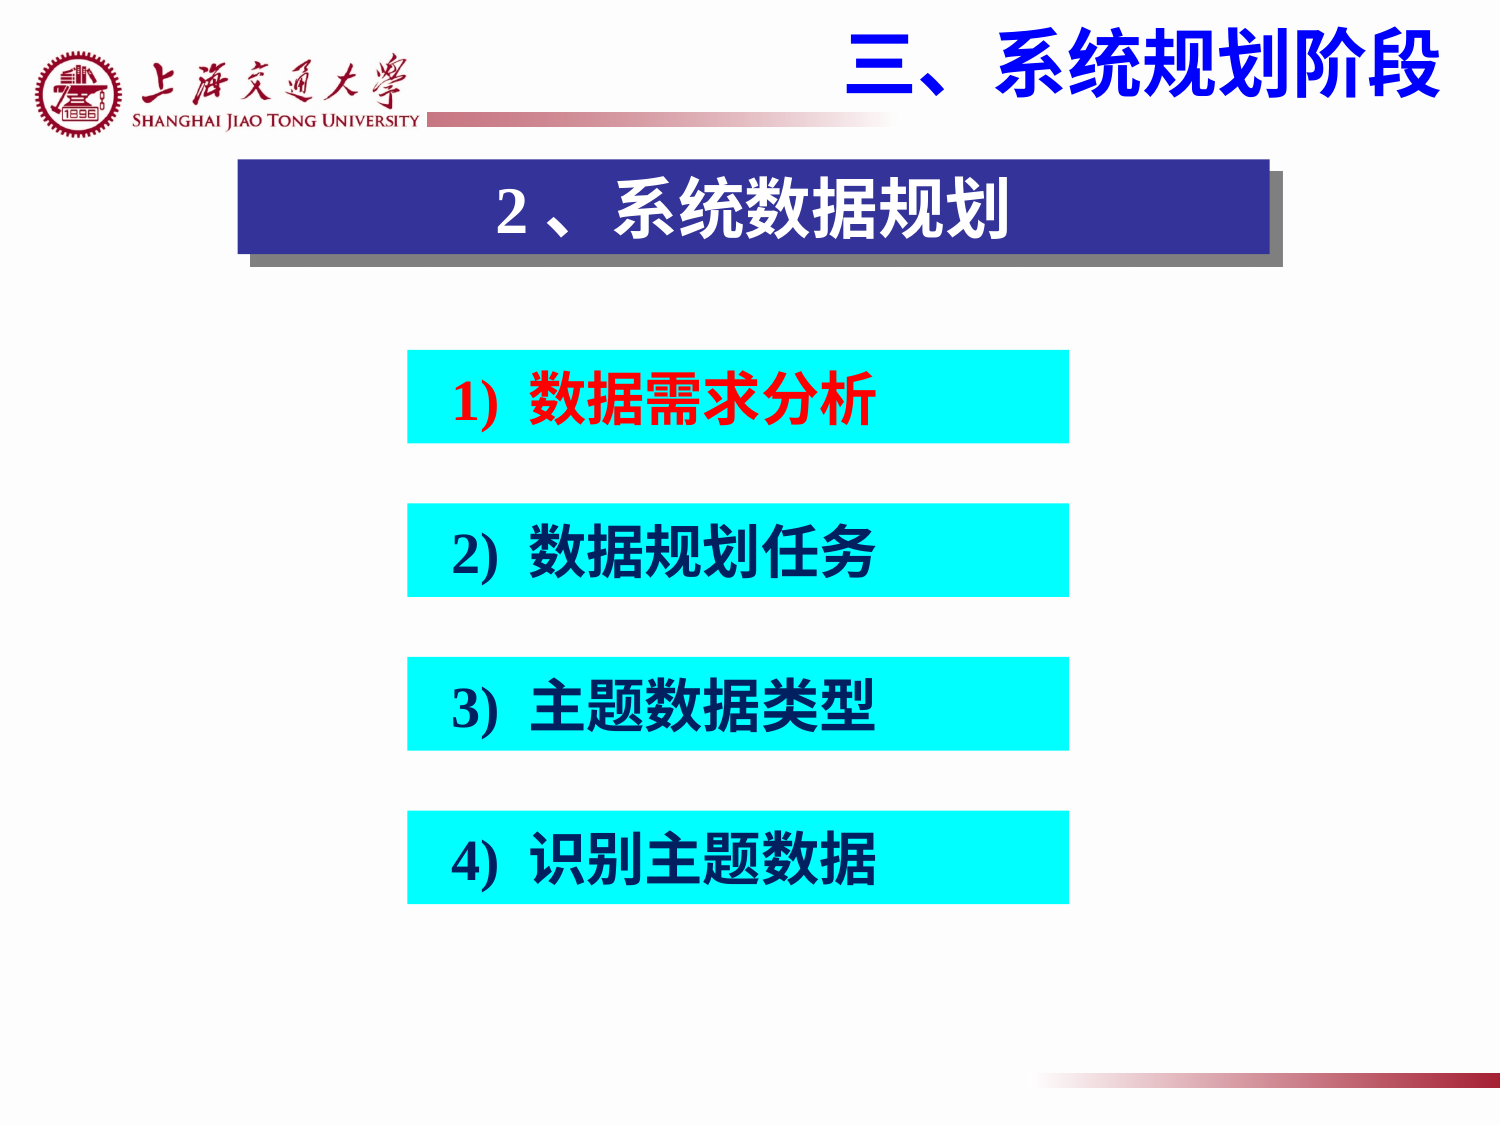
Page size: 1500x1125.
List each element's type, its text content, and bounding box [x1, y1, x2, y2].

text_box 三、系统规划阶段 [182, 7, 1458, 116]
text_box 2) 数据规划任务 [407, 503, 1069, 597]
text_box 4) 识别主题数据 [407, 810, 1069, 905]
text_box 2、系统数据规划 [237, 159, 1270, 255]
text_box 3) 主题数据类型 [407, 656, 1069, 751]
text_box 1) 数据需求分析 [407, 349, 1069, 444]
picture [0, 0, 1500, 1125]
